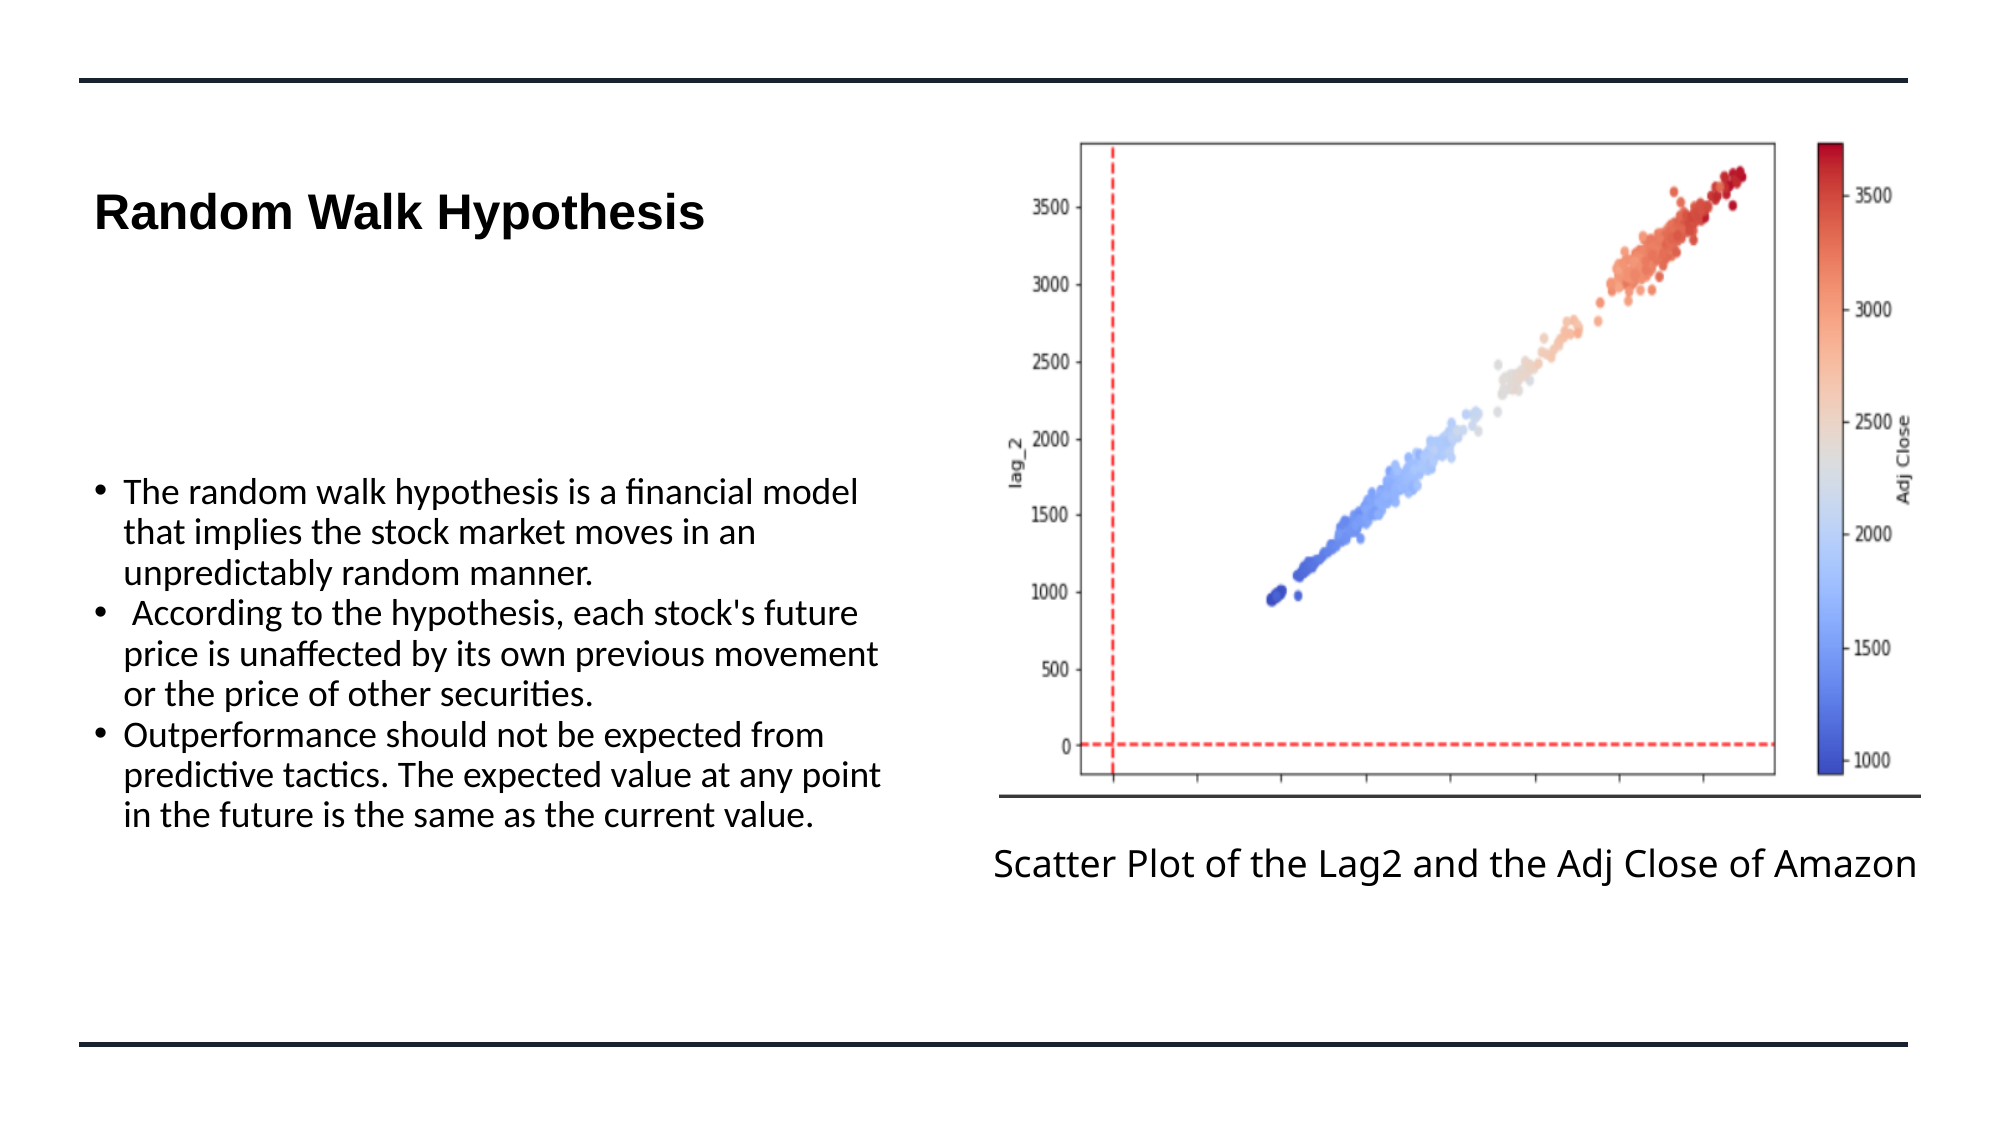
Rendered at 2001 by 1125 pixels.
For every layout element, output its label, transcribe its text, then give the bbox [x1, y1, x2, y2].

text_box Scatter Plot of the Lag2 and the Adj Close of Amazon [978, 832, 1944, 893]
title Random Walk Hypothesis [79, 160, 999, 259]
picture [999, 131, 1921, 798]
list The random walk hypothesis is a financial model that implies the stock market moves in an unpredictably random manner. According to the hypothesis, each stock's future price is unaffected by its own previous movement or the price of other securities. Outperformance should not be expected from predictive tactics. The expected value at any point in the future is the same as the current value. [79, 464, 903, 1125]
